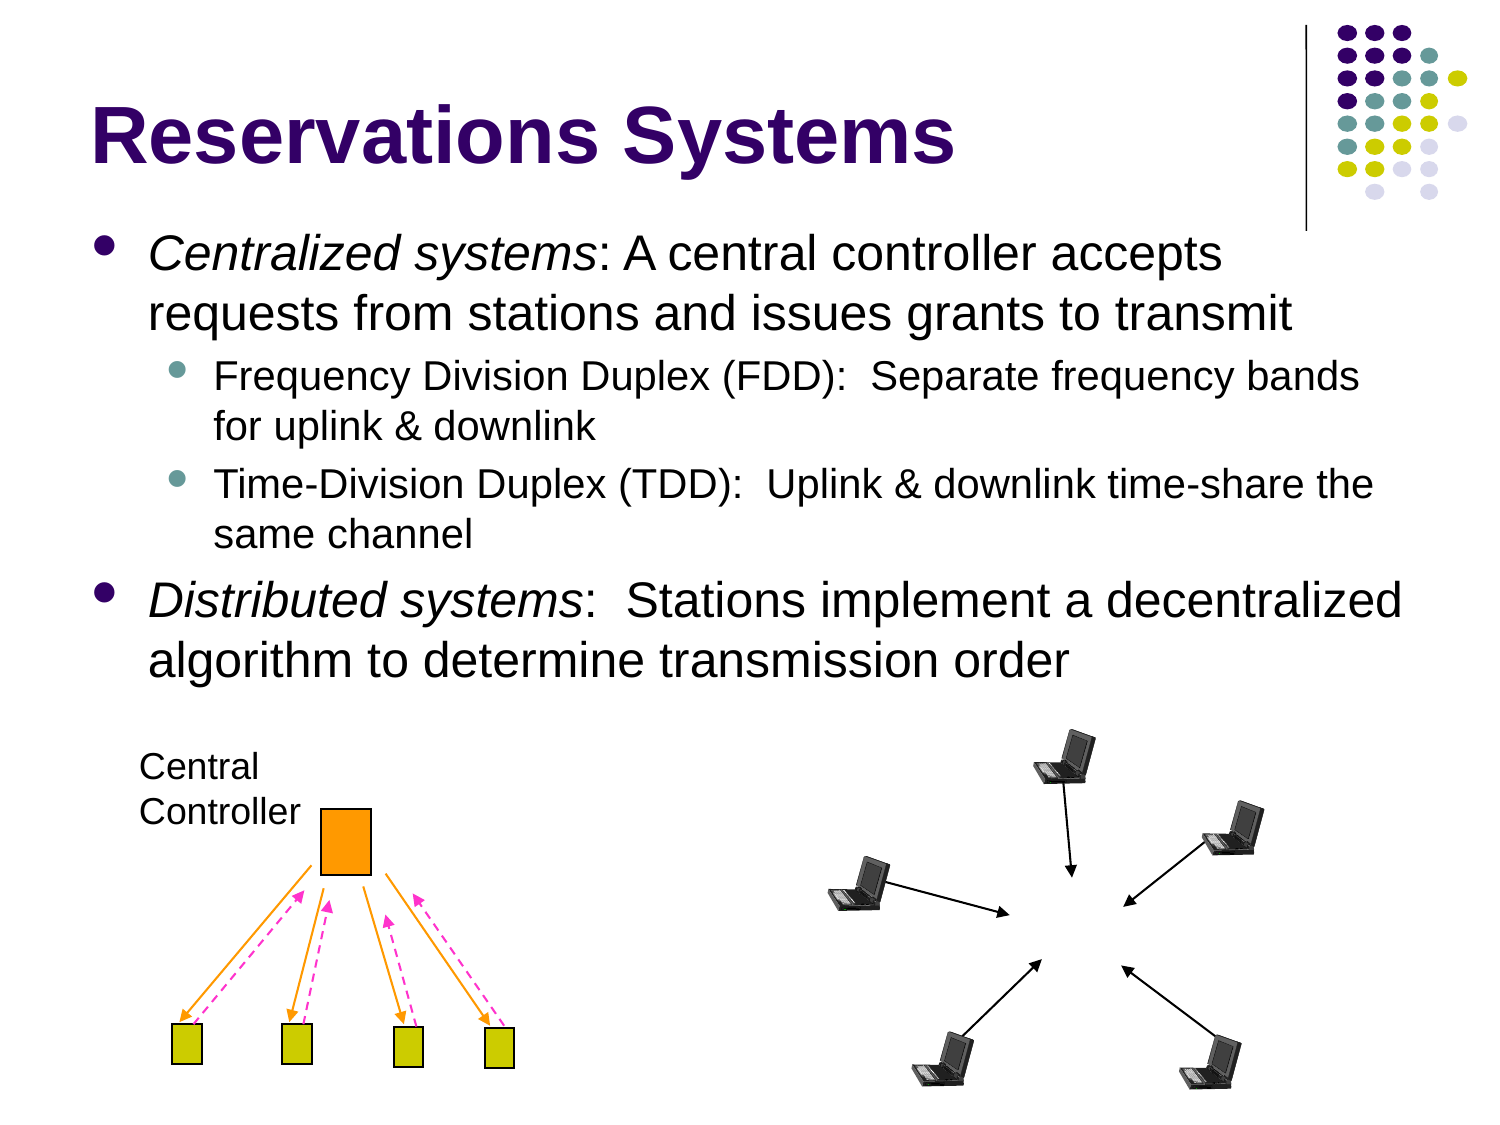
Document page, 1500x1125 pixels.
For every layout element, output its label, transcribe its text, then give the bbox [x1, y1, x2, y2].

text_box [286, 888, 324, 1023]
text_box [363, 886, 407, 1025]
text_box [484, 1027, 515, 1068]
text_box [321, 809, 372, 875]
text_box [282, 1024, 312, 1065]
text_box [412, 893, 425, 908]
text_box [172, 1024, 203, 1065]
title Reservations Systems [75, 20, 1313, 188]
text_box [382, 914, 395, 930]
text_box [827, 729, 1265, 1090]
text_box Central Controller [124, 735, 316, 840]
text_box [320, 900, 333, 916]
text_box [385, 873, 491, 1026]
text_box [393, 1026, 424, 1067]
text_box [291, 890, 305, 905]
list Centralized systems: A central controller accepts requests from stations and issues grants to transmit Frequency Division Duplex (FDD): Separate frequency bands for uplink & downlink Time-Division Duplex (TDD): Uplink & downlink time-share the same channel Distributed systems: Stations implement a decentralized algorithm to determine transmission order [76, 213, 1427, 634]
text_box [179, 865, 312, 1023]
